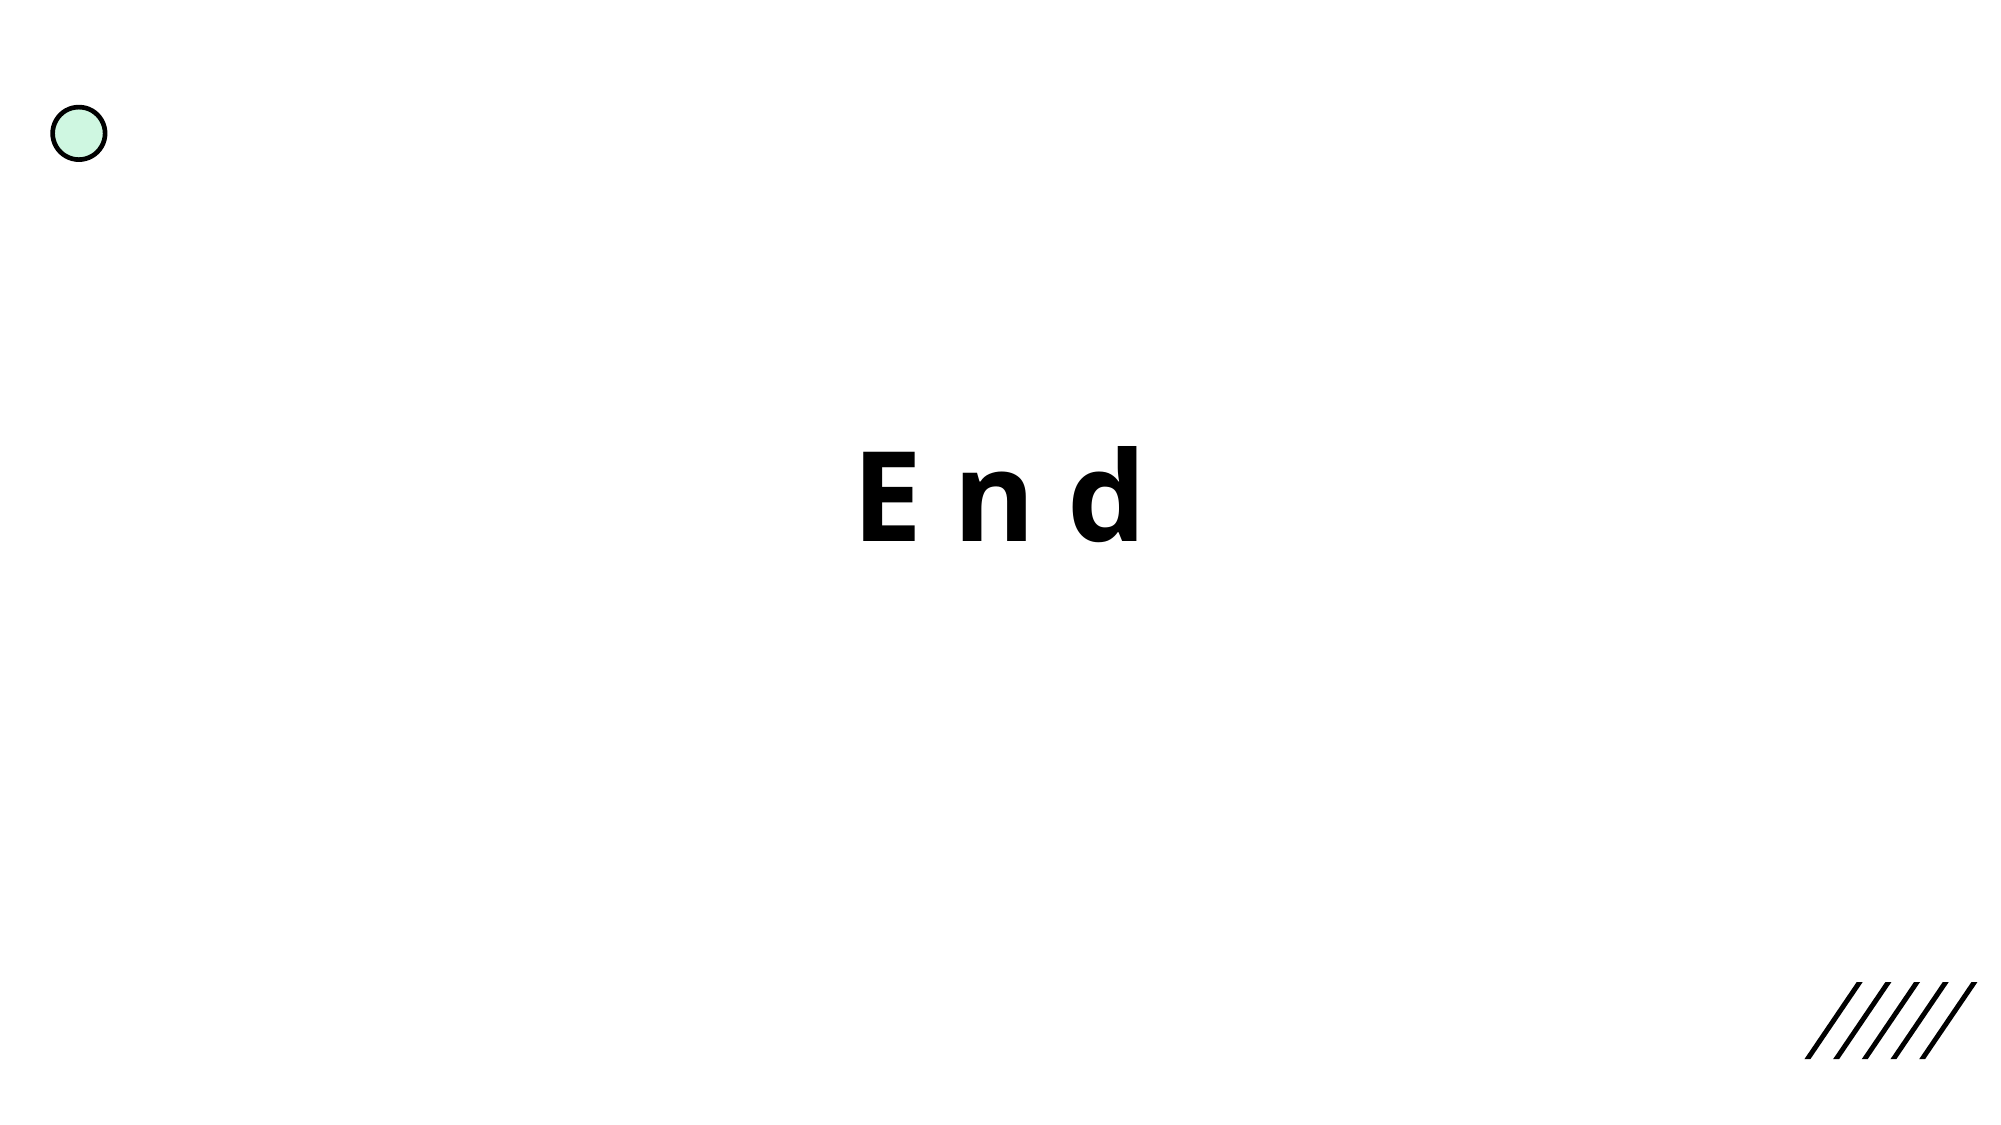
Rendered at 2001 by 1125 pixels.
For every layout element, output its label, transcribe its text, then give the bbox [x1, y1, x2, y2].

title End [249, 184, 1750, 576]
